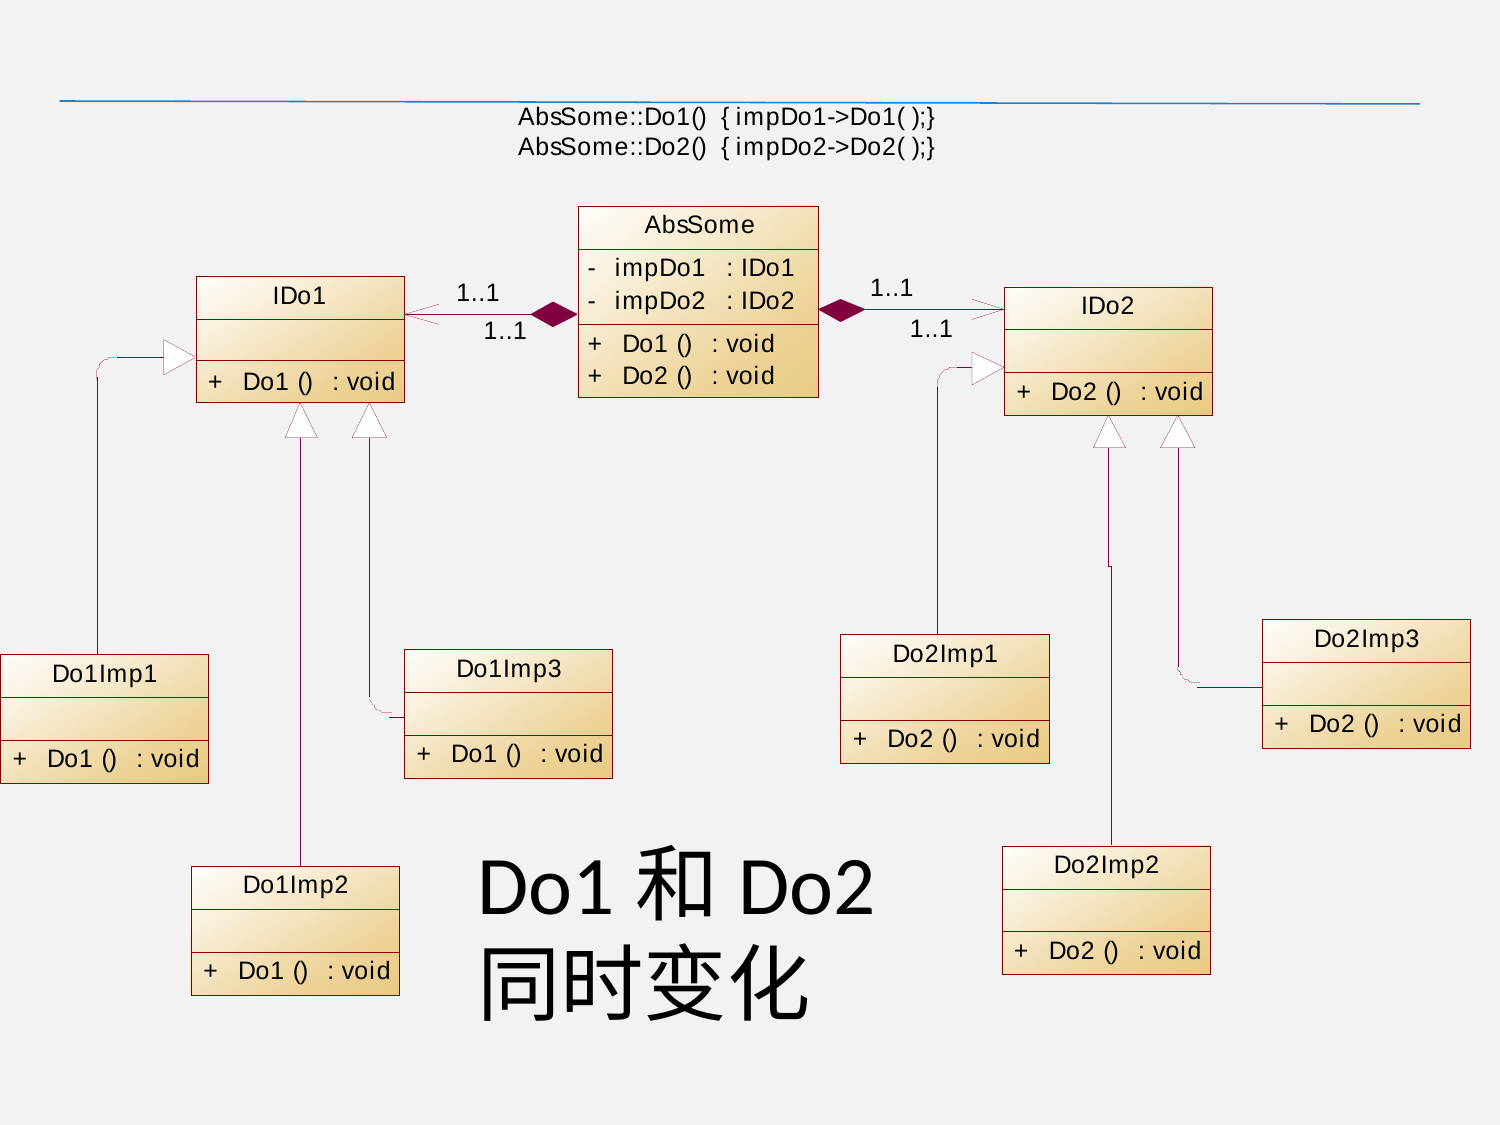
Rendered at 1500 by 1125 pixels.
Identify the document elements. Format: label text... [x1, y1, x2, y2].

picture [0, 74, 1476, 1001]
title Do1和Do2同时变化 [462, 1010, 963, 1025]
